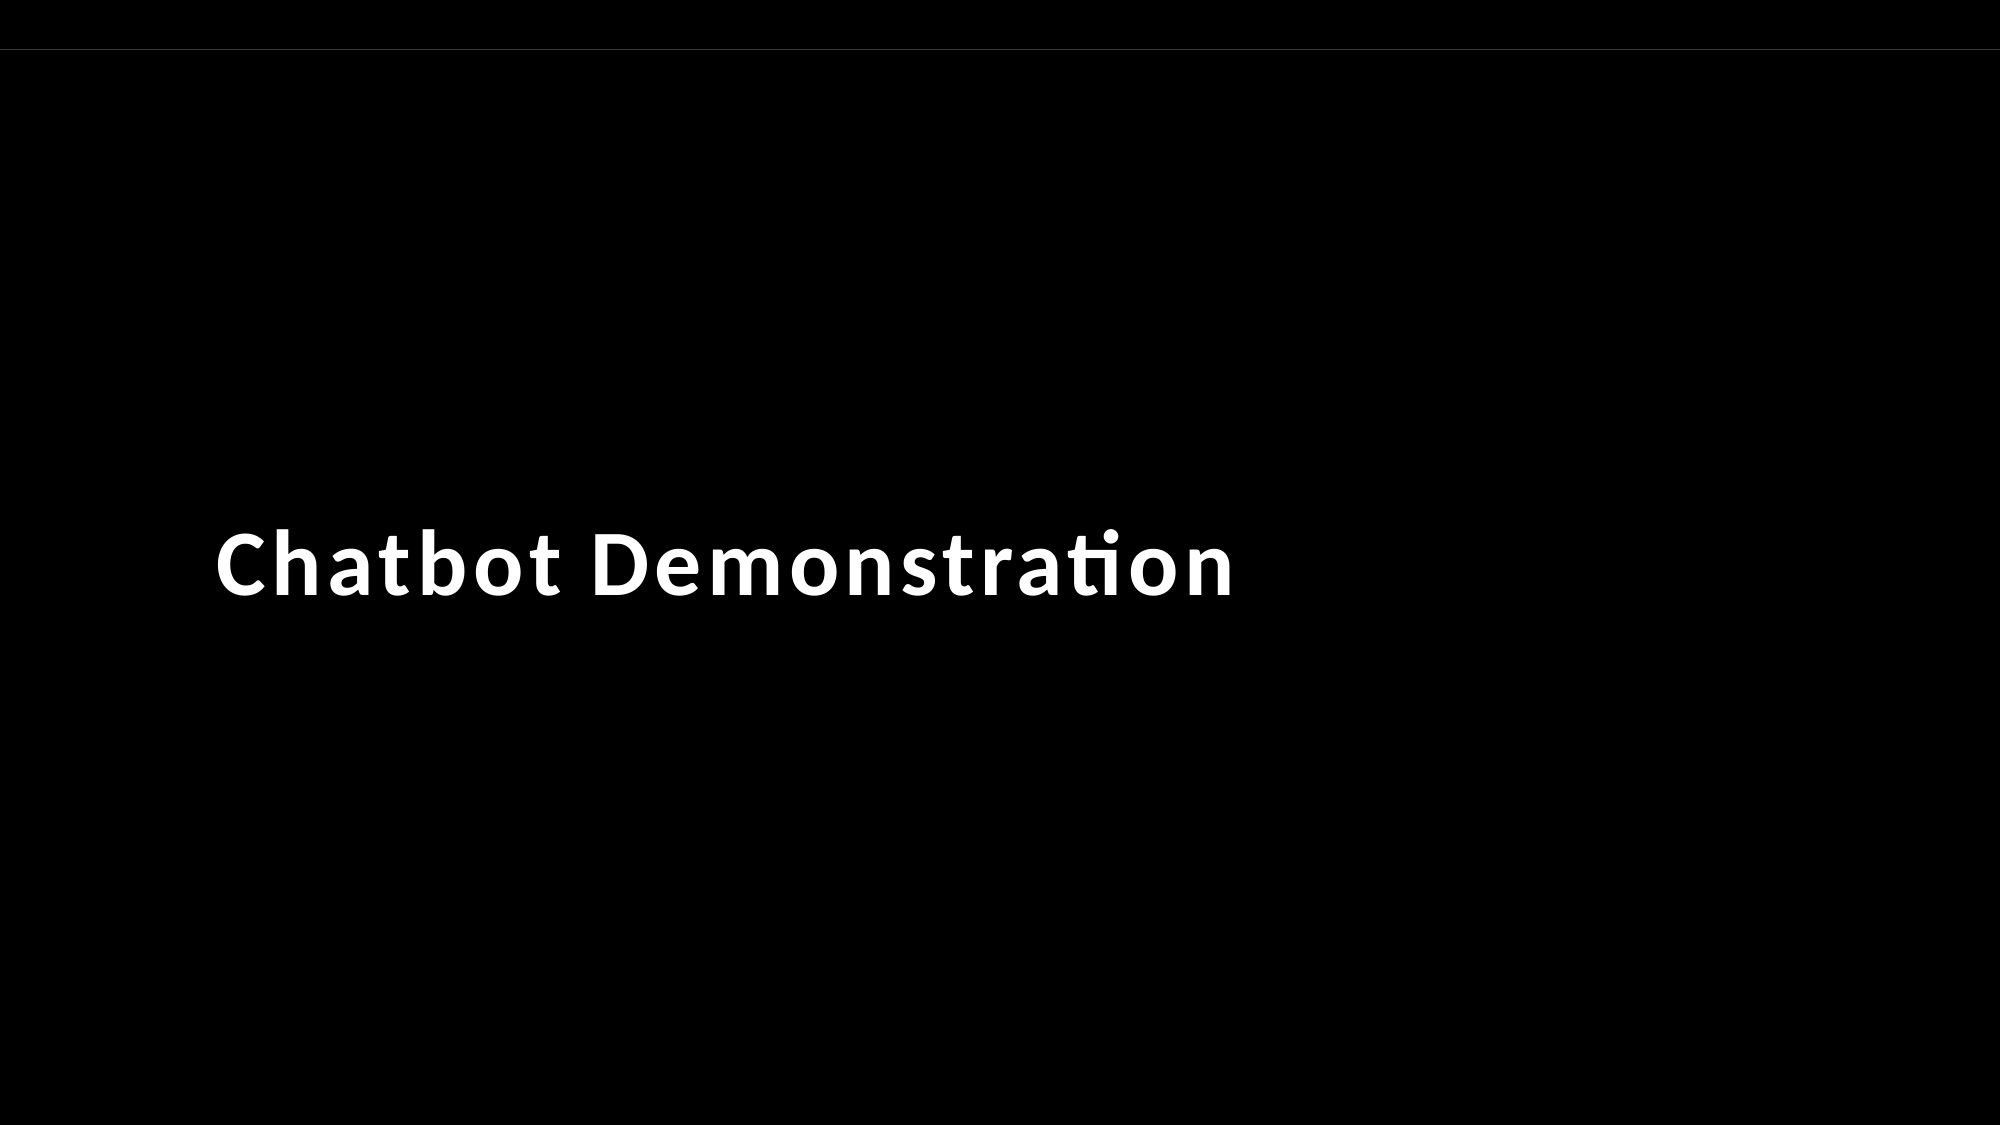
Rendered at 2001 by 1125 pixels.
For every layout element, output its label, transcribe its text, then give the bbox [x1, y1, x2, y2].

title Chatbot Demonstration [213, 499, 1257, 690]
text_box [0, 49, 2000, 1125]
text_box [0, 0, 2000, 49]
